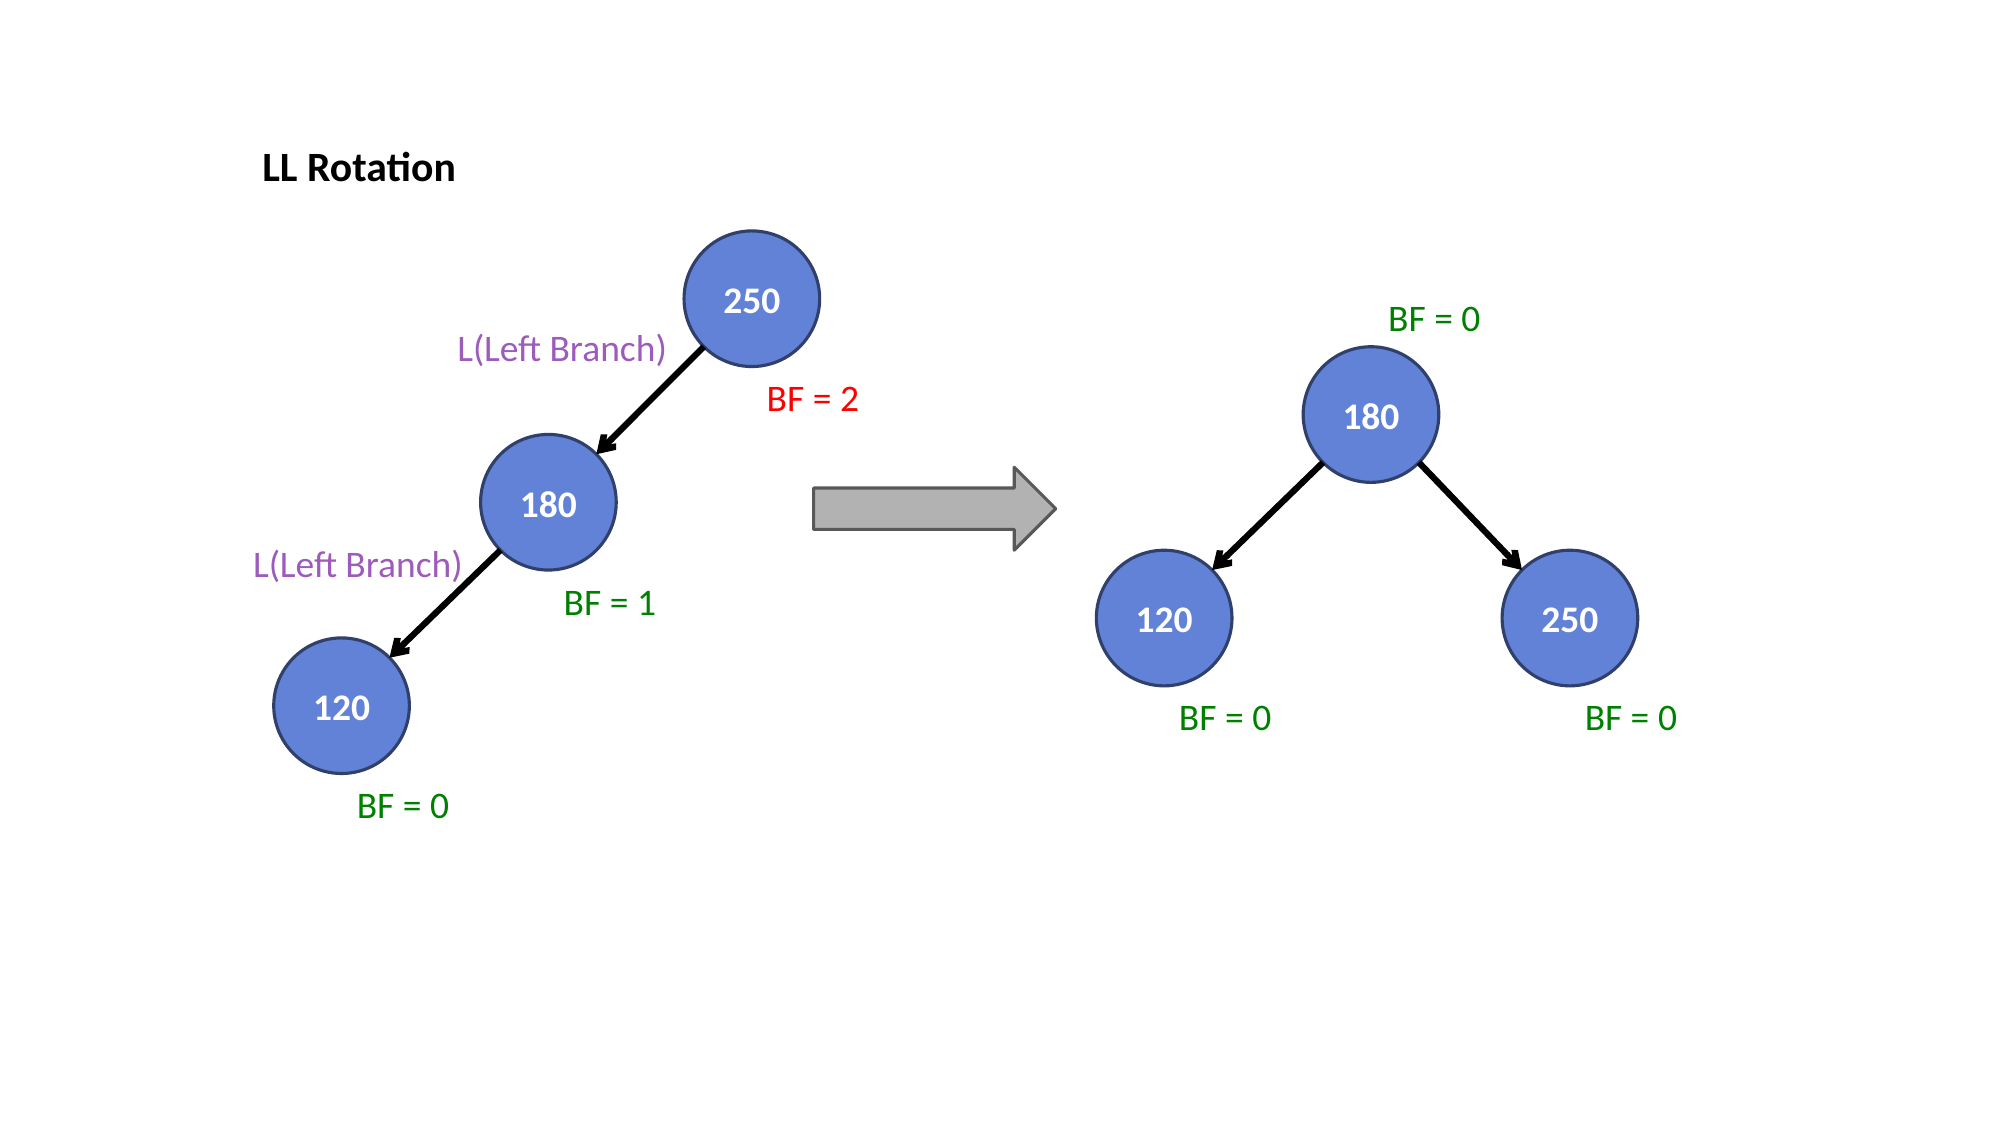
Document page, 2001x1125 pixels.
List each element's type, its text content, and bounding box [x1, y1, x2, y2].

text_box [1416, 464, 1525, 569]
text_box 180 [1301, 345, 1441, 484]
text_box BF = 0 [342, 773, 465, 834]
text_box 120 [1094, 548, 1234, 688]
text_box BF = 0 [1164, 685, 1287, 746]
text_box 250 [1500, 548, 1640, 688]
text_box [595, 346, 705, 455]
text_box LL Rotation [247, 132, 472, 198]
text_box L(Left Branch) [442, 316, 685, 377]
text_box BF = 2 [751, 366, 876, 427]
text_box [812, 465, 1057, 552]
text_box BF = 0 [1373, 286, 1497, 347]
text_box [388, 549, 501, 659]
text_box 250 [682, 229, 822, 369]
text_box BF = 0 [1569, 685, 1694, 746]
text_box 120 [272, 636, 411, 776]
text_box 180 [479, 432, 618, 572]
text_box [1211, 461, 1324, 571]
text_box BF = 1 [548, 570, 672, 630]
text_box L(Left Branch) [238, 532, 481, 593]
